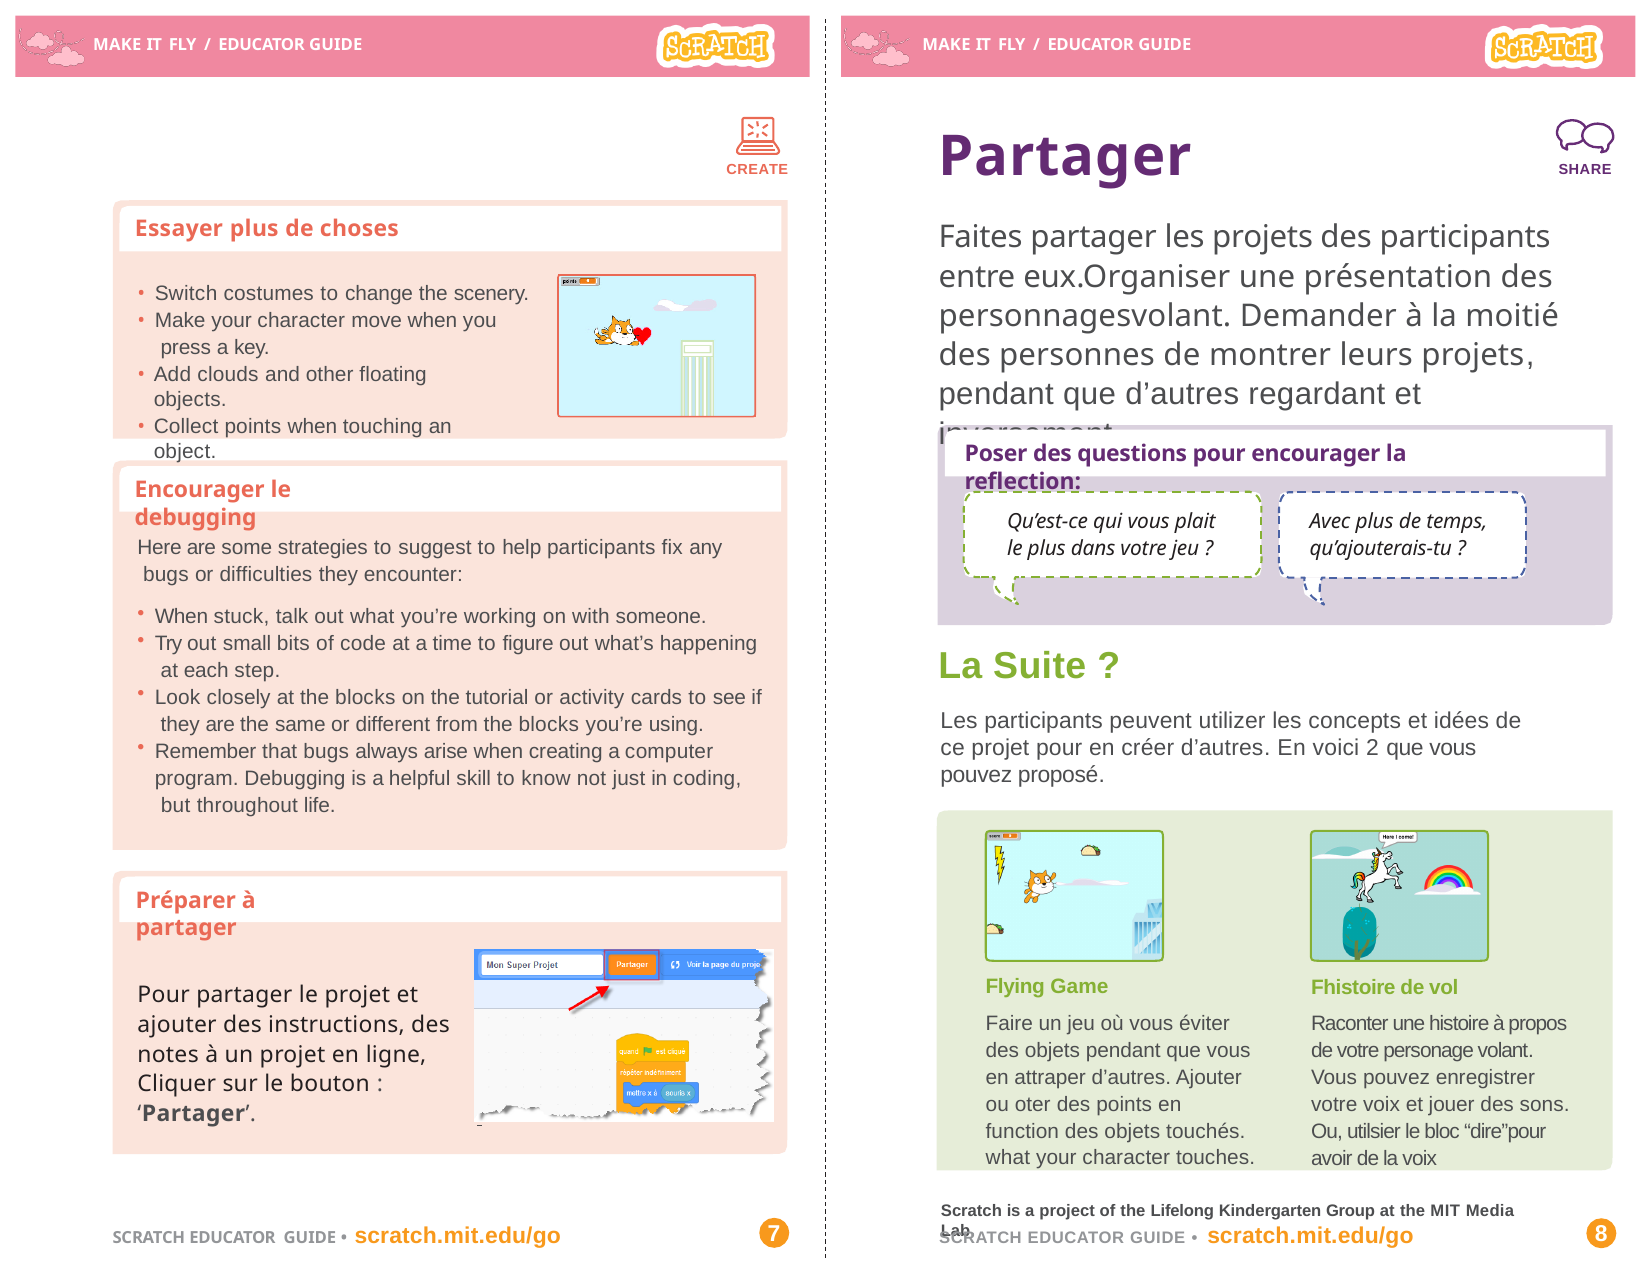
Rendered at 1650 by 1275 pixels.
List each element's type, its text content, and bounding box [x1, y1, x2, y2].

text_box Flying Game Faire un jeu où vous éviter des objets pendant que vous en attraper d’autres. Ajouter ou oter des points en function des objets touchés. what your character touches. [983, 973, 1285, 1170]
text_box [1304, 583, 1317, 601]
text_box [1556, 120, 1586, 150]
text_box [1610, 1221, 1617, 1246]
text_box [742, 118, 774, 141]
text_box [937, 425, 1613, 626]
text_box [842, 28, 910, 72]
text_box [1310, 830, 1489, 961]
text_box MAKE IT FLY / EDUCATOR GUIDE [920, 34, 1217, 55]
text_box MAKE IT FLY / EDUCATOR GUIDE [91, 34, 388, 55]
text_box 8 [1592, 1220, 1610, 1247]
text_box Préparer à partager [133, 885, 364, 941]
text_box [119, 466, 782, 512]
text_box [17, 28, 85, 72]
text_box [112, 870, 788, 1155]
text_box Essayer plus de choses [132, 214, 400, 242]
text_box 7 [765, 1220, 783, 1247]
picture [474, 949, 774, 1122]
text_box [119, 205, 782, 252]
text_box [1484, 24, 1603, 69]
text_box Poser des questions pour encourager la reflection: [962, 438, 1475, 494]
text_box Switch costumes to change the scenery. Make your character move when you press a key. Add clouds and other floating objects. Collect points when touching an object. [135, 279, 533, 463]
text_box [1583, 123, 1614, 153]
text_box Scratch is a project of the Lifelong Kindergarten Group at the MIT Media Lab. [938, 1199, 1556, 1240]
text_box [783, 1220, 790, 1245]
text_box [963, 494, 1262, 603]
text_box SHARE [1556, 160, 1615, 178]
footer SCRATCH EDUCATOR GUIDE • scratch.mit.edu/go [110, 1221, 594, 1275]
text_box [1278, 492, 1526, 604]
text_box [936, 810, 1613, 1171]
text_box [994, 581, 1012, 602]
text_box [771, 1118, 778, 1129]
text_box [944, 429, 1606, 477]
text_box [985, 830, 1164, 961]
text_box Fhistoire de vol Raconter une histoire à propos de votre personage volant. Vous pouvez enregistrer votre voix et jouer des sons. Ou, utilsier le bloc “dire”pour avoir de la voix [1309, 973, 1574, 1170]
text_box [558, 275, 756, 417]
text_box Pour partager le projet et ajouter des instructions, des notes à un projet en ligne, Cliquer sur le bouton : ‘Partager’. [135, 977, 458, 1127]
text_box [1012, 583, 1016, 601]
text_box Encourager le debugging [132, 474, 396, 530]
text_box Here are some strategies to suggest to help participants fix any bugs or difficulties they encounter: When stuck, talk out what you’re working on with someone. Try out small bits of code at a time to figure out what’s happening at each step. Look closely at the blocks on the tutorial or activity cards to see if they are the same or different from the blocks you’re using. Remember that bugs always arise when creating a computer program. Debugging is a helpful skill to know not just in coding, but throughout life. [135, 532, 766, 817]
text_box La Suite ? Les participants peuvent utilizer les concepts et idées de ce projet pour en créer d’autres. En voici 2 que vous pouvez proposé. [936, 641, 1555, 788]
text_box [656, 23, 775, 69]
text_box [112, 460, 788, 850]
text_box Qu’est-ce qui vous plait le plus dans votre jeu ? [1004, 505, 1224, 560]
text_box Partager Faites partager les projets des participants entre eux.Organiser une présentation des personnagesvolant. Demander à la moitié des personnes de montrer leurs projets, pendant que d’autres regardant et inversement [936, 119, 1592, 451]
text_box Avec plus de temps, qu’ajouterais-tu ? [1307, 505, 1560, 560]
text_box [1586, 1221, 1592, 1245]
text_box [759, 1221, 765, 1245]
text_box CREATE [724, 160, 791, 178]
text_box [112, 200, 788, 439]
text_box [119, 876, 782, 923]
text_box [737, 141, 779, 154]
text_box SCRATCH EDUCATOR GUIDE • scratch.mit.edu/go [937, 1221, 1421, 1248]
